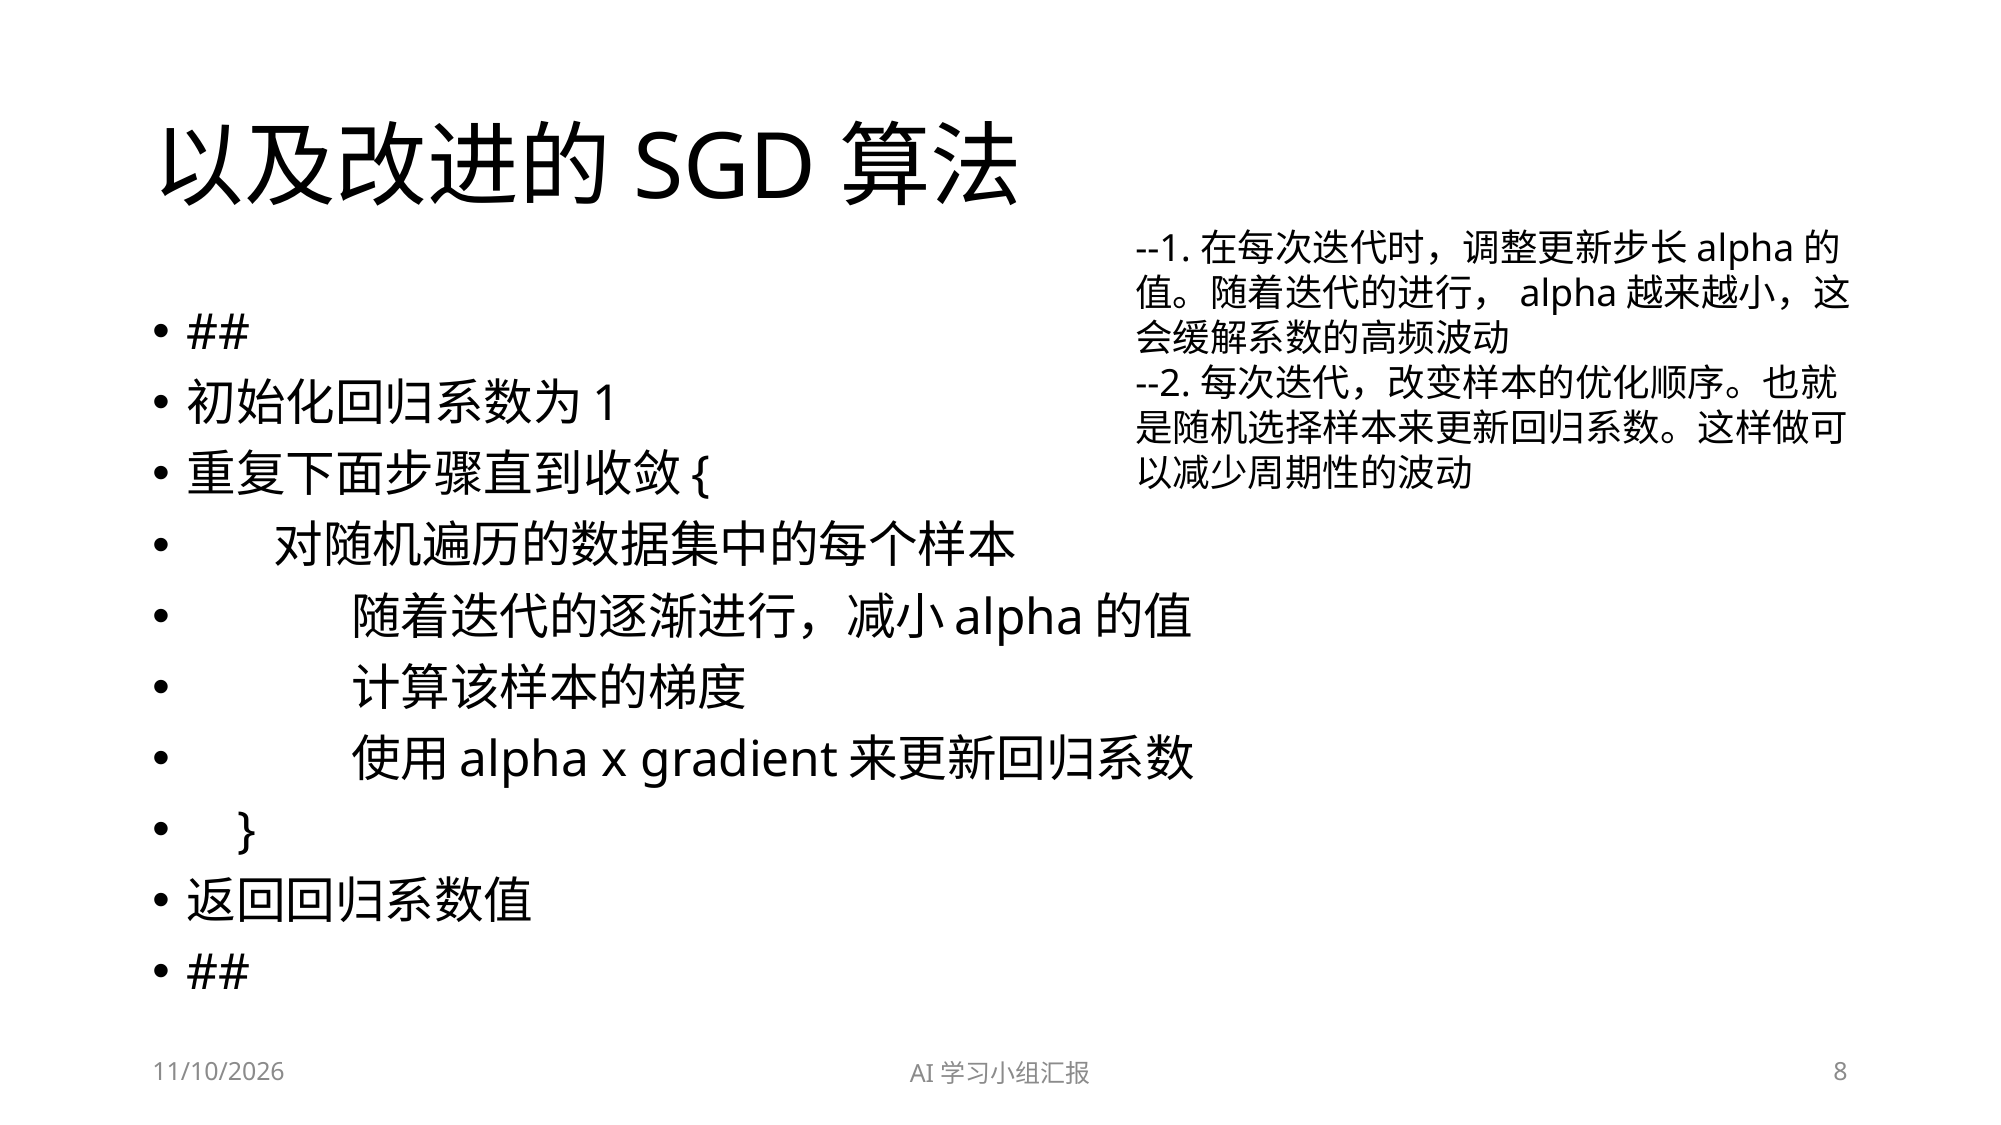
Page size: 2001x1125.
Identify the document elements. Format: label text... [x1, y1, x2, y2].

list ## 初始化回归系数为1 重复下面步骤直到收敛{ 对随机遍历的数据集中的每个样本 随着迭代的逐渐进行，减小alpha的值 计算该样本的梯度 使用alpha x gradient来更新回归系数 } 返回回归系数值 ## [137, 299, 1863, 1014]
title 以及改进的SGD算法 [137, 59, 1863, 278]
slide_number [137, 1042, 588, 1103]
text_box --1.在每次迭代时，调整更新步长alpha的值。随着迭代的进行，alpha越来越小，这会缓解系数的高频波动 --2.每次迭代，改变样本的优化顺序。也就是随机选择样本来更新回归系数。这样做可以减少周期性的波动 [1120, 216, 1882, 502]
footer AI学习小组汇报 [662, 1042, 1338, 1103]
slide_number 8 [1412, 1042, 1863, 1103]
